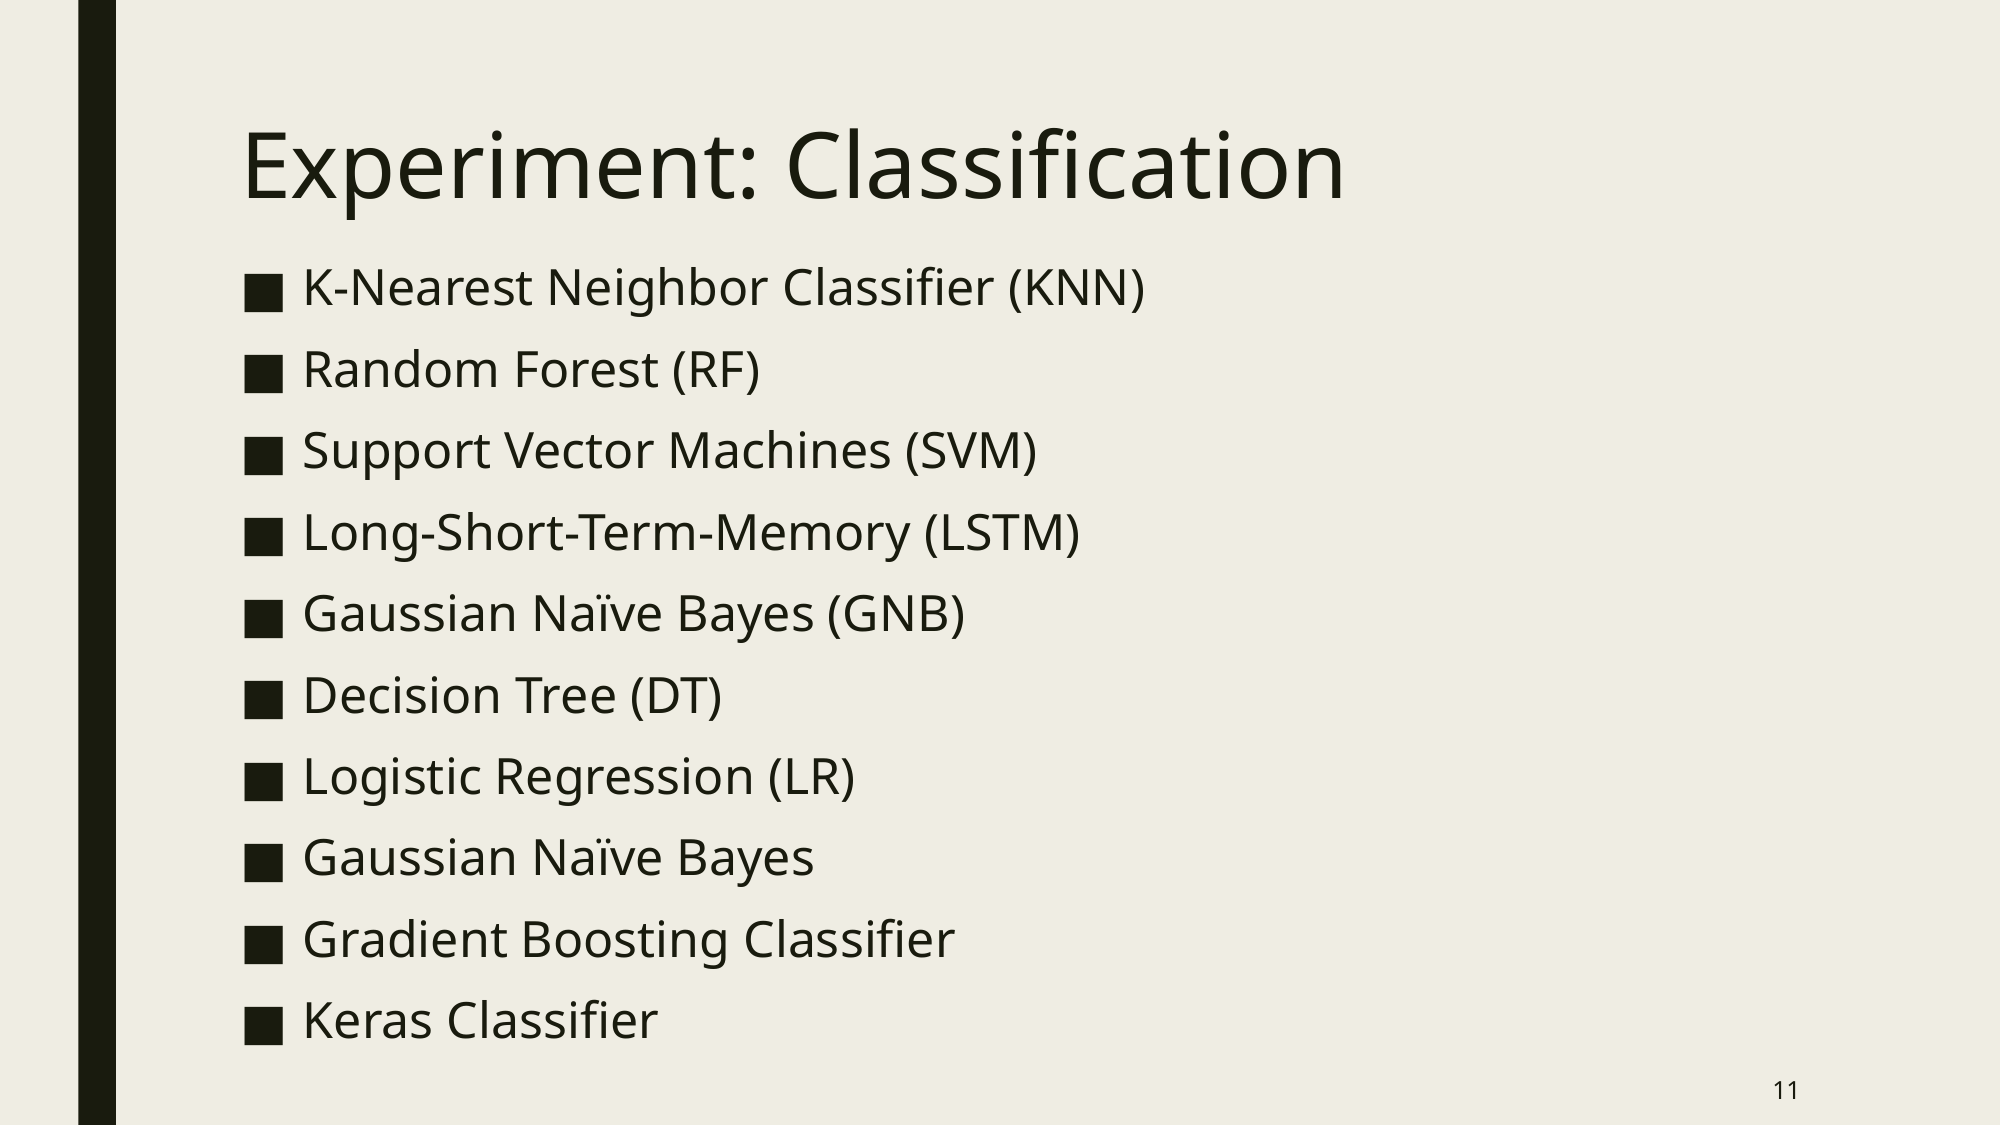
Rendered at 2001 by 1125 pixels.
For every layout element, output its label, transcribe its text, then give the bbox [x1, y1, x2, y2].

title Experiment: Classification [225, 112, 1800, 242]
list K-Nearest Neighbor Classifier (KNN) Random Forest (RF) Support Vector Machines (SVM) Long-Short-Term-Memory (LSTM) Gaussian Naïve Bayes (GNB) Decision Tree (DT) Logistic Regression (LR) Gaussian Naïve Bayes Gradient Boosting Classifier Keras Classifier [225, 253, 1460, 1076]
slide_number 11 [1553, 1058, 1816, 1125]
